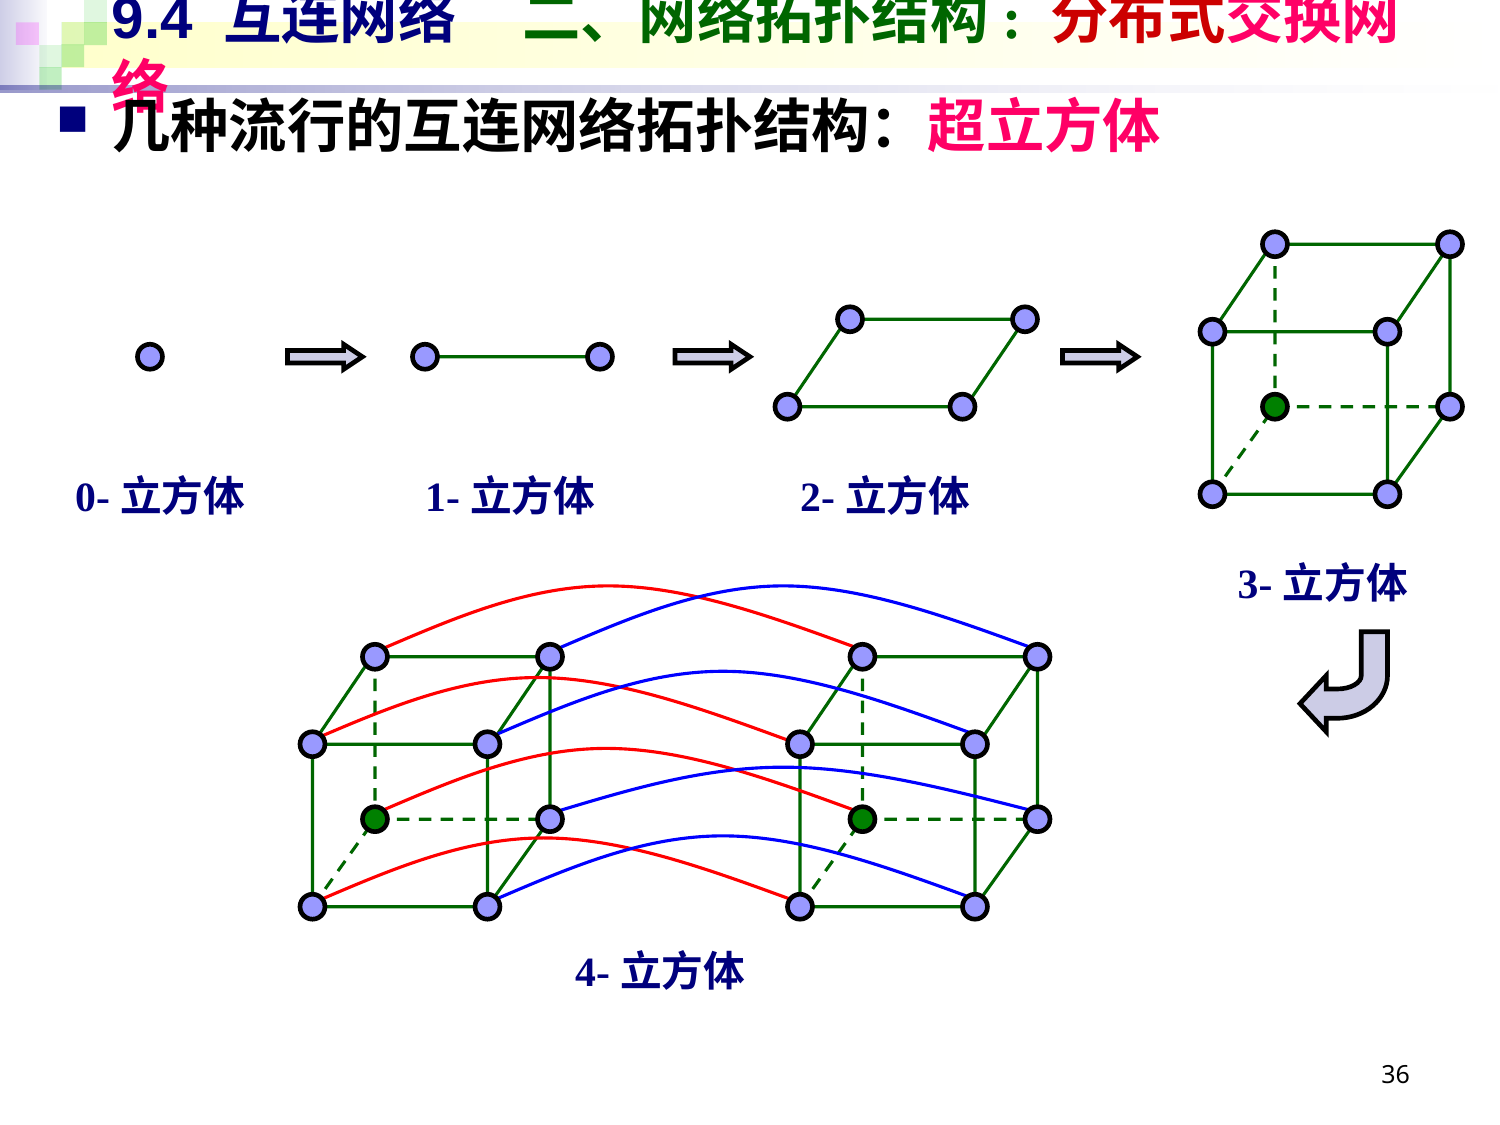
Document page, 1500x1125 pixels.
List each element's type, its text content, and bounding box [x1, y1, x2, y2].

text_box 0-立方体 [75, 469, 250, 520]
text_box [566, 767, 782, 811]
text_box [1012, 306, 1038, 332]
text_box [674, 344, 750, 370]
text_box 4-立方体 [575, 944, 750, 995]
text_box [566, 734, 782, 741]
text_box [1062, 344, 1138, 370]
text_box [566, 671, 782, 734]
text_box [1200, 319, 1225, 345]
text_box [1374, 319, 1400, 345]
text_box [1262, 231, 1288, 257]
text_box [299, 644, 563, 920]
text_box 2-立方体 [800, 469, 975, 520]
slide_number 36 [1074, 1024, 1426, 1101]
text_box [837, 306, 863, 332]
text_box [137, 344, 163, 370]
text_box 3-立方体 [1237, 556, 1413, 607]
list 几种流行的互连网络拓扑结构：超立方体 [40, 89, 1471, 173]
text_box [774, 394, 800, 420]
text_box [1437, 231, 1463, 257]
text_box [566, 835, 782, 899]
text_box [412, 344, 438, 370]
text_box [587, 344, 613, 370]
text_box [564, 585, 1016, 649]
text_box [287, 344, 363, 370]
text_box [566, 748, 733, 808]
text_box [1299, 631, 1388, 732]
text_box 1-立方体 [425, 469, 600, 520]
text_box [794, 319, 1018, 407]
text_box [398, 585, 698, 645]
text_box [1262, 394, 1288, 420]
text_box [1374, 481, 1400, 507]
text_box [1200, 481, 1225, 507]
text_box [950, 394, 976, 420]
title 9.4 互连网络 二、网络拓扑结构: 分布式交换网络 [96, 6, 1471, 89]
text_box [566, 838, 629, 869]
text_box [1219, 244, 1443, 332]
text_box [787, 644, 1051, 920]
text_box [566, 678, 620, 705]
text_box [1437, 394, 1463, 420]
